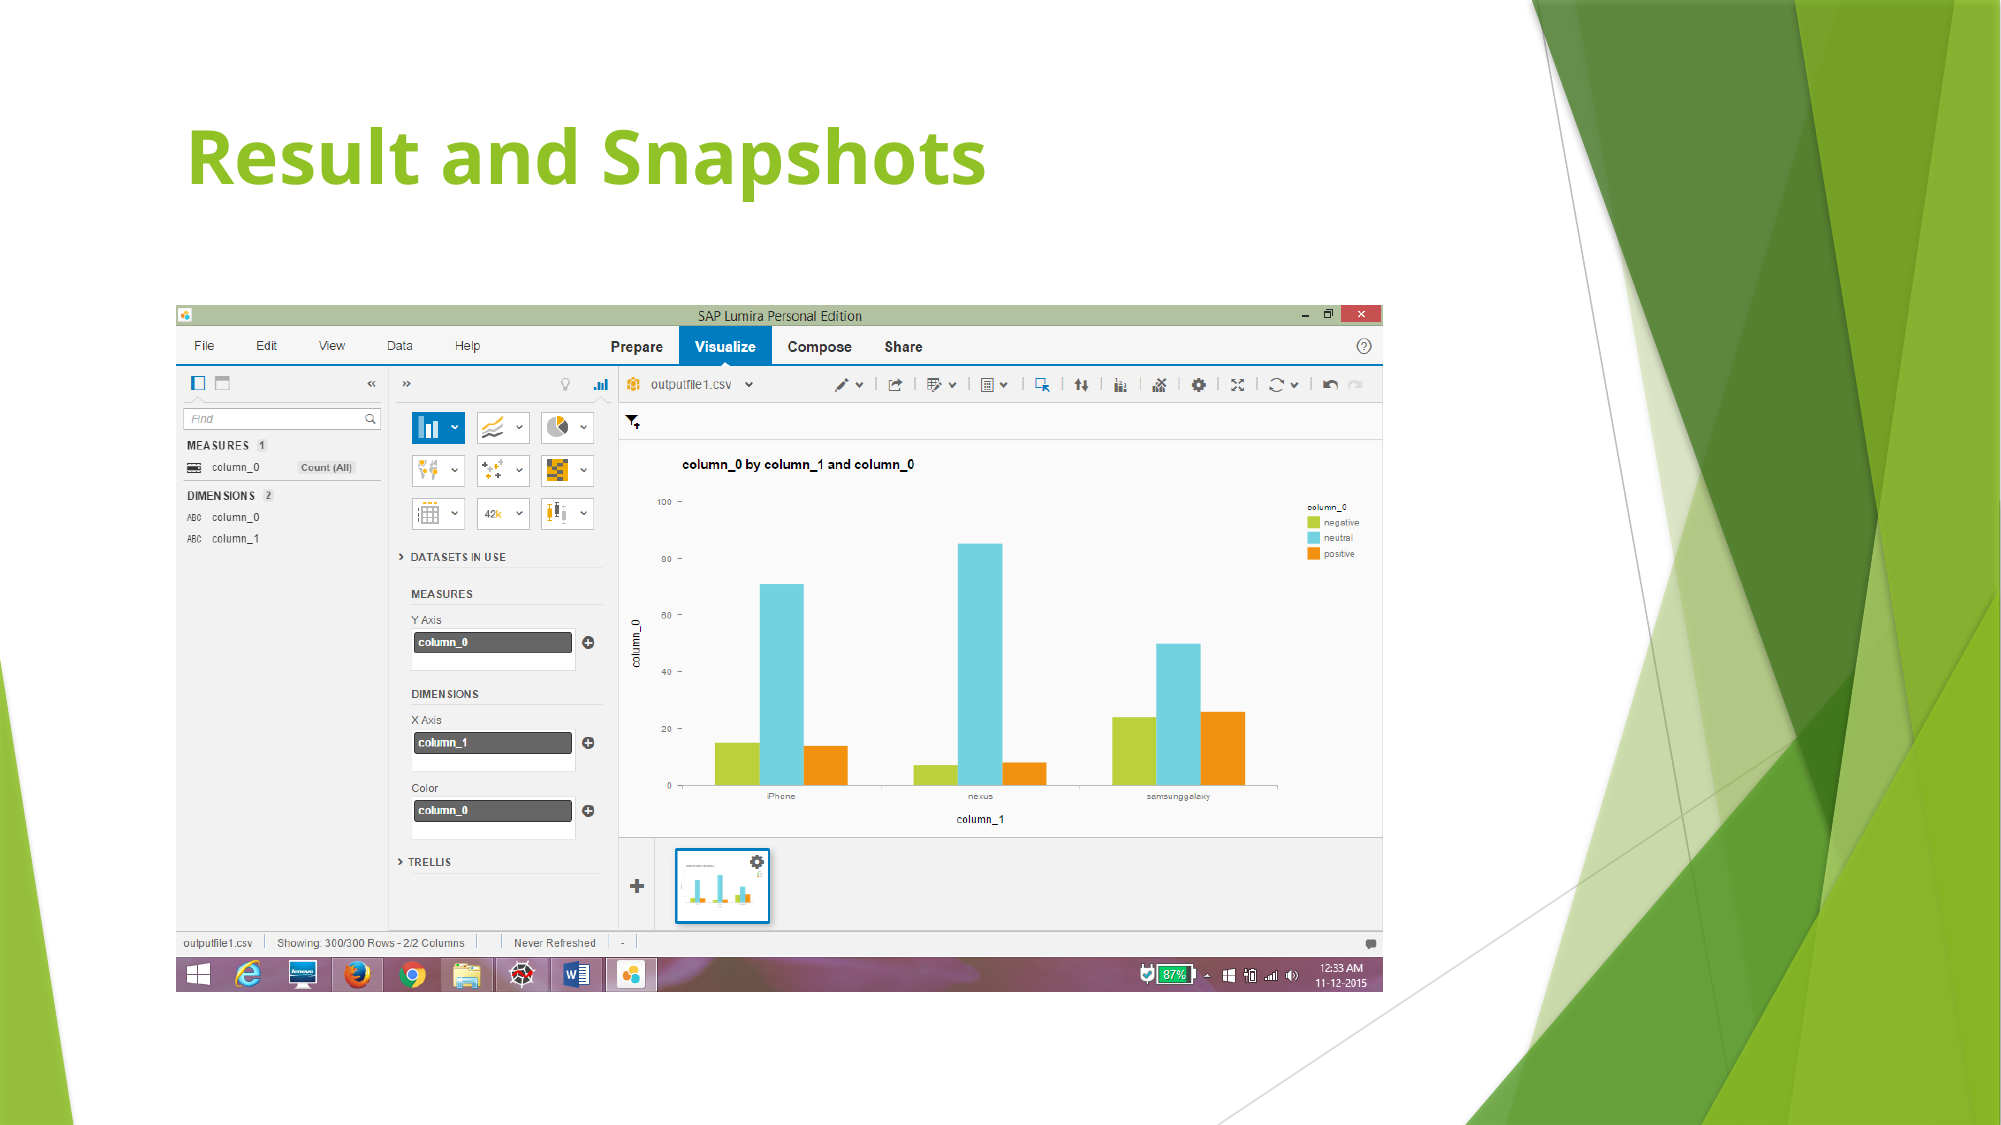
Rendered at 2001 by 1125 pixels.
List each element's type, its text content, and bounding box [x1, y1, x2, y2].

title Result and Snapshots [170, 101, 1581, 319]
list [176, 305, 1384, 992]
